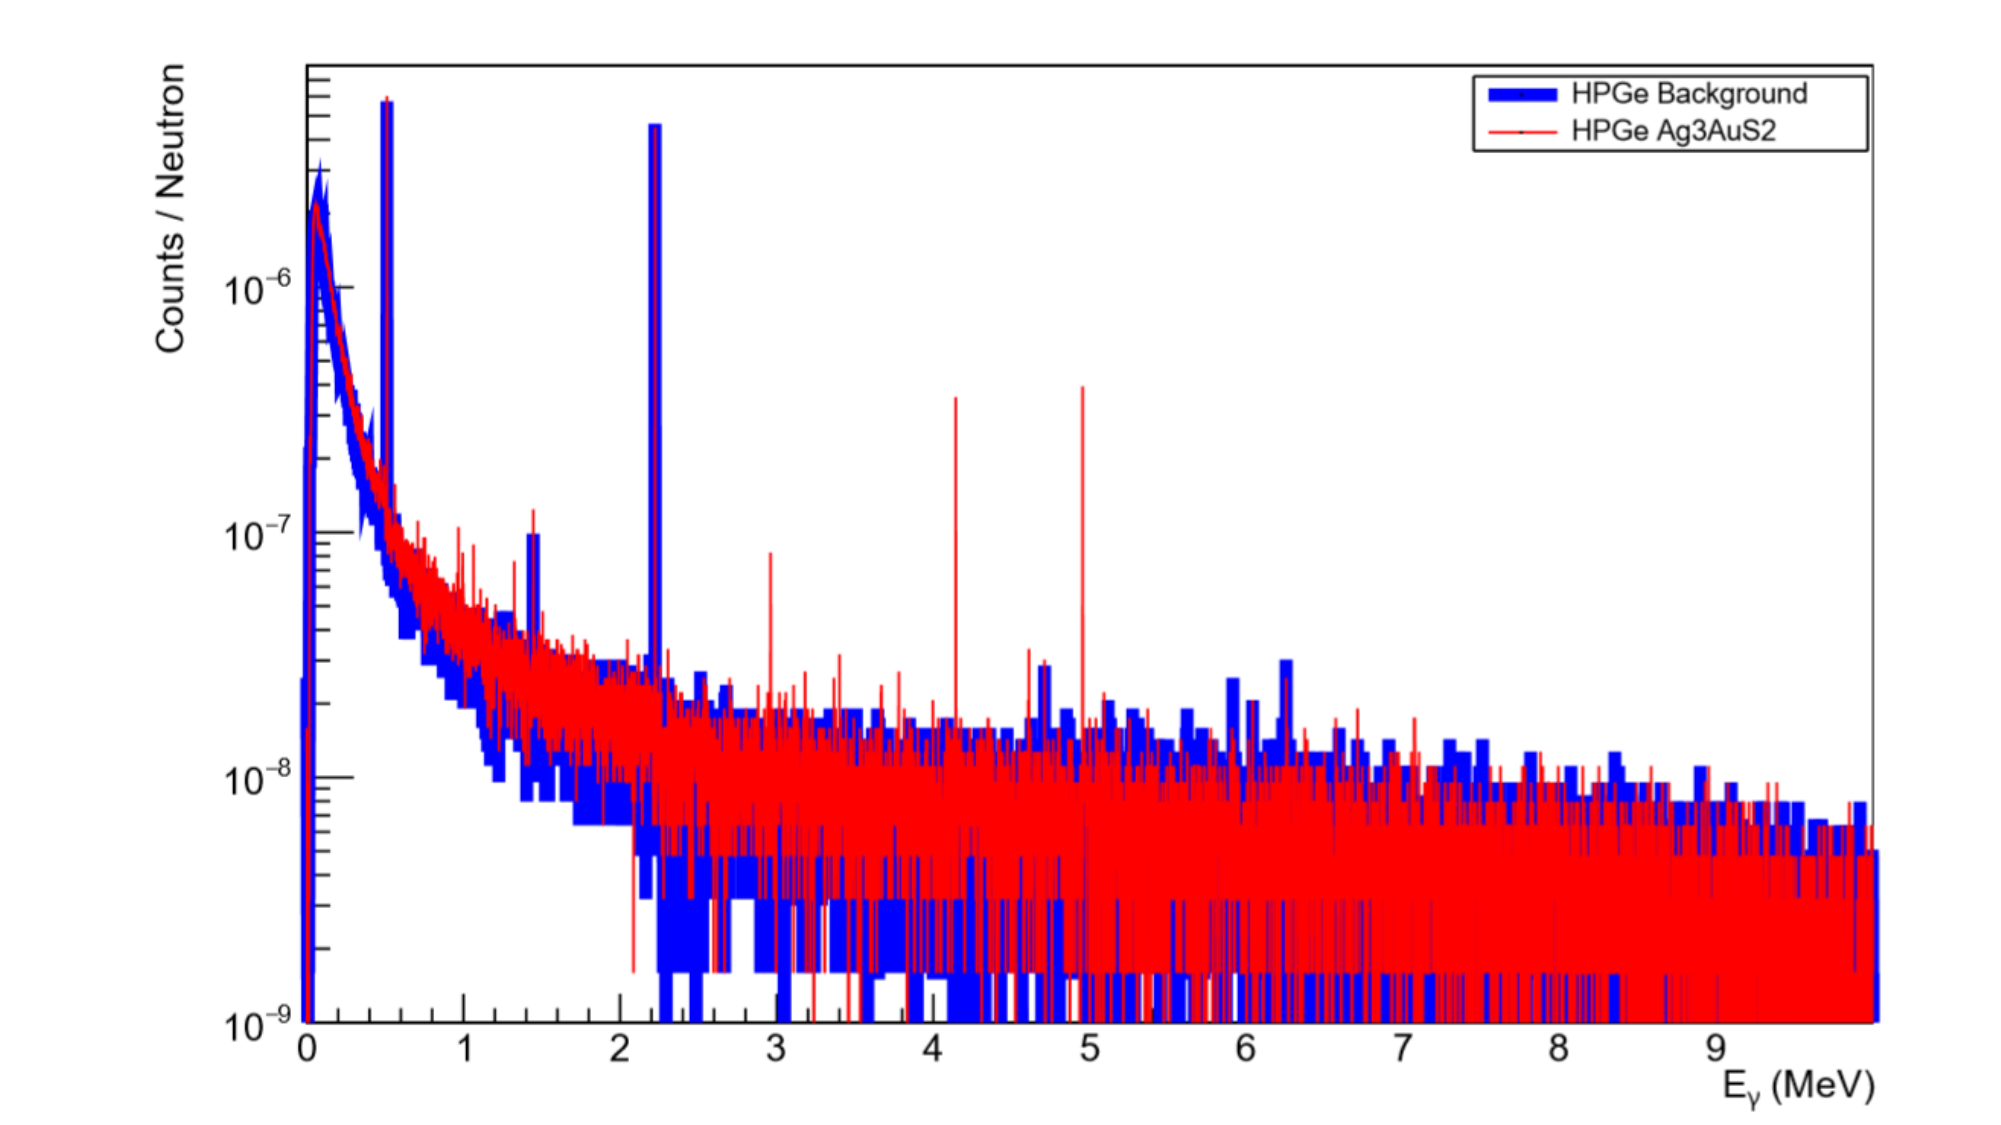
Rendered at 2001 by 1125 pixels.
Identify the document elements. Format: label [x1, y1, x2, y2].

picture [131, 13, 1905, 1121]
